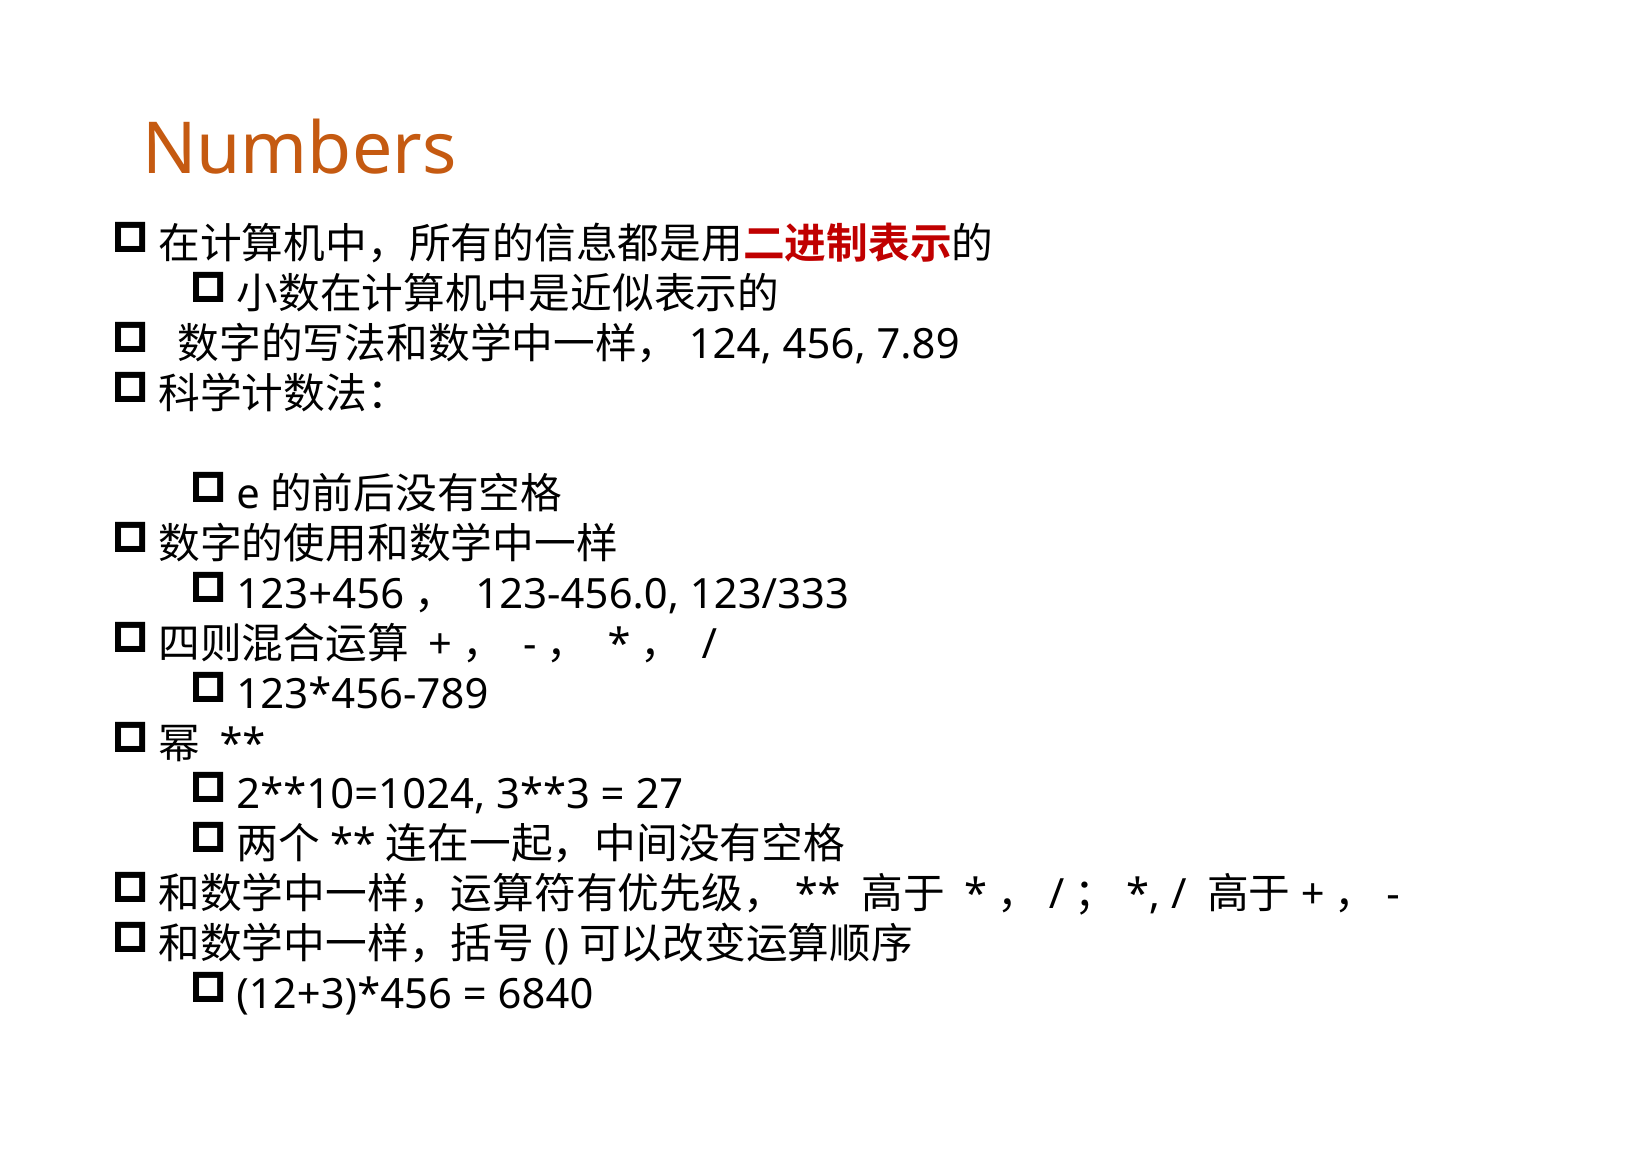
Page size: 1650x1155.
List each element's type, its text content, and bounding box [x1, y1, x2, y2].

text_box Numbers [127, 94, 472, 196]
